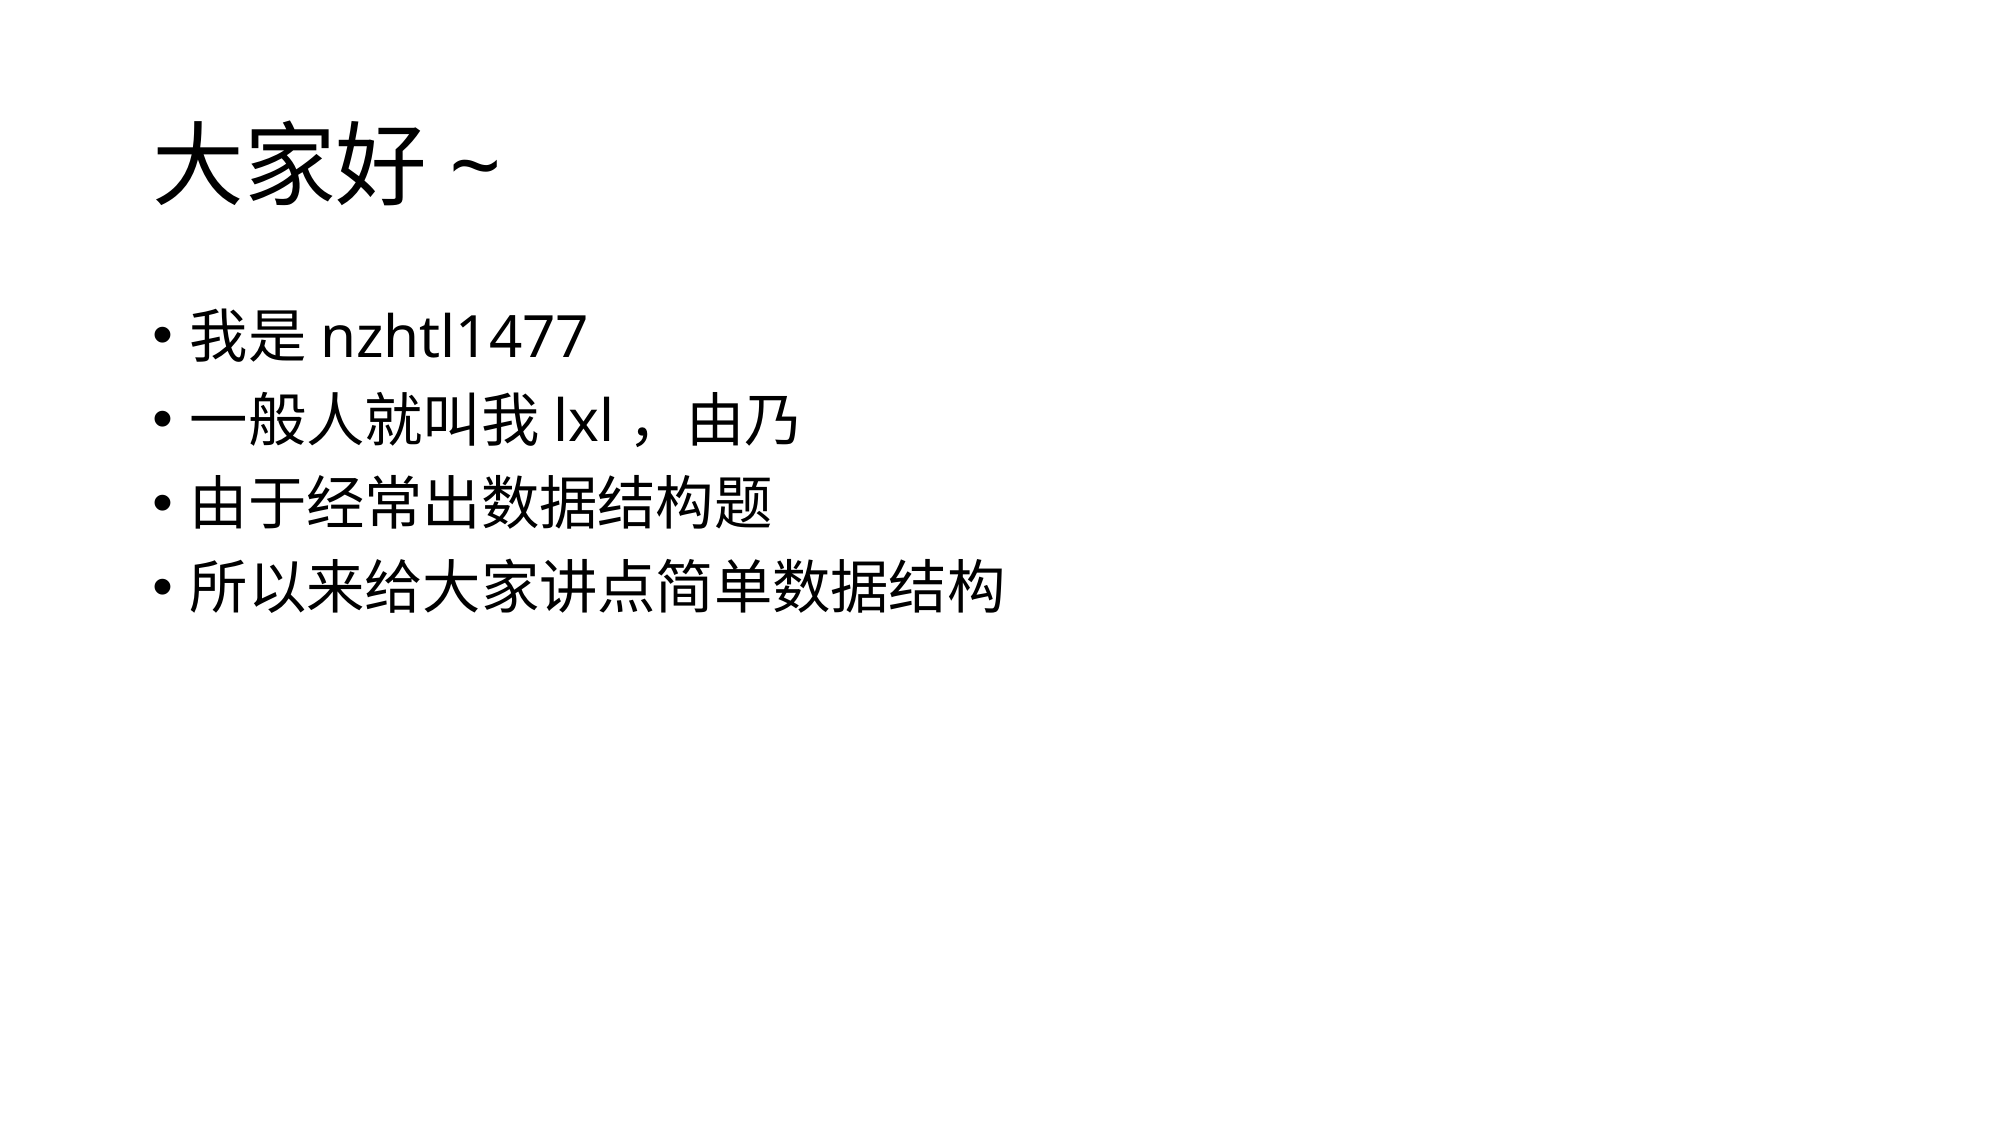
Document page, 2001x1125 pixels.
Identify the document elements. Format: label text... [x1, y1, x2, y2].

list 我是nzhtl1477 一般人就叫我lxl，由乃 由于经常出数据结构题 所以来给大家讲点简单数据结构 [137, 299, 1863, 1014]
title 大家好~ [137, 59, 1863, 278]
